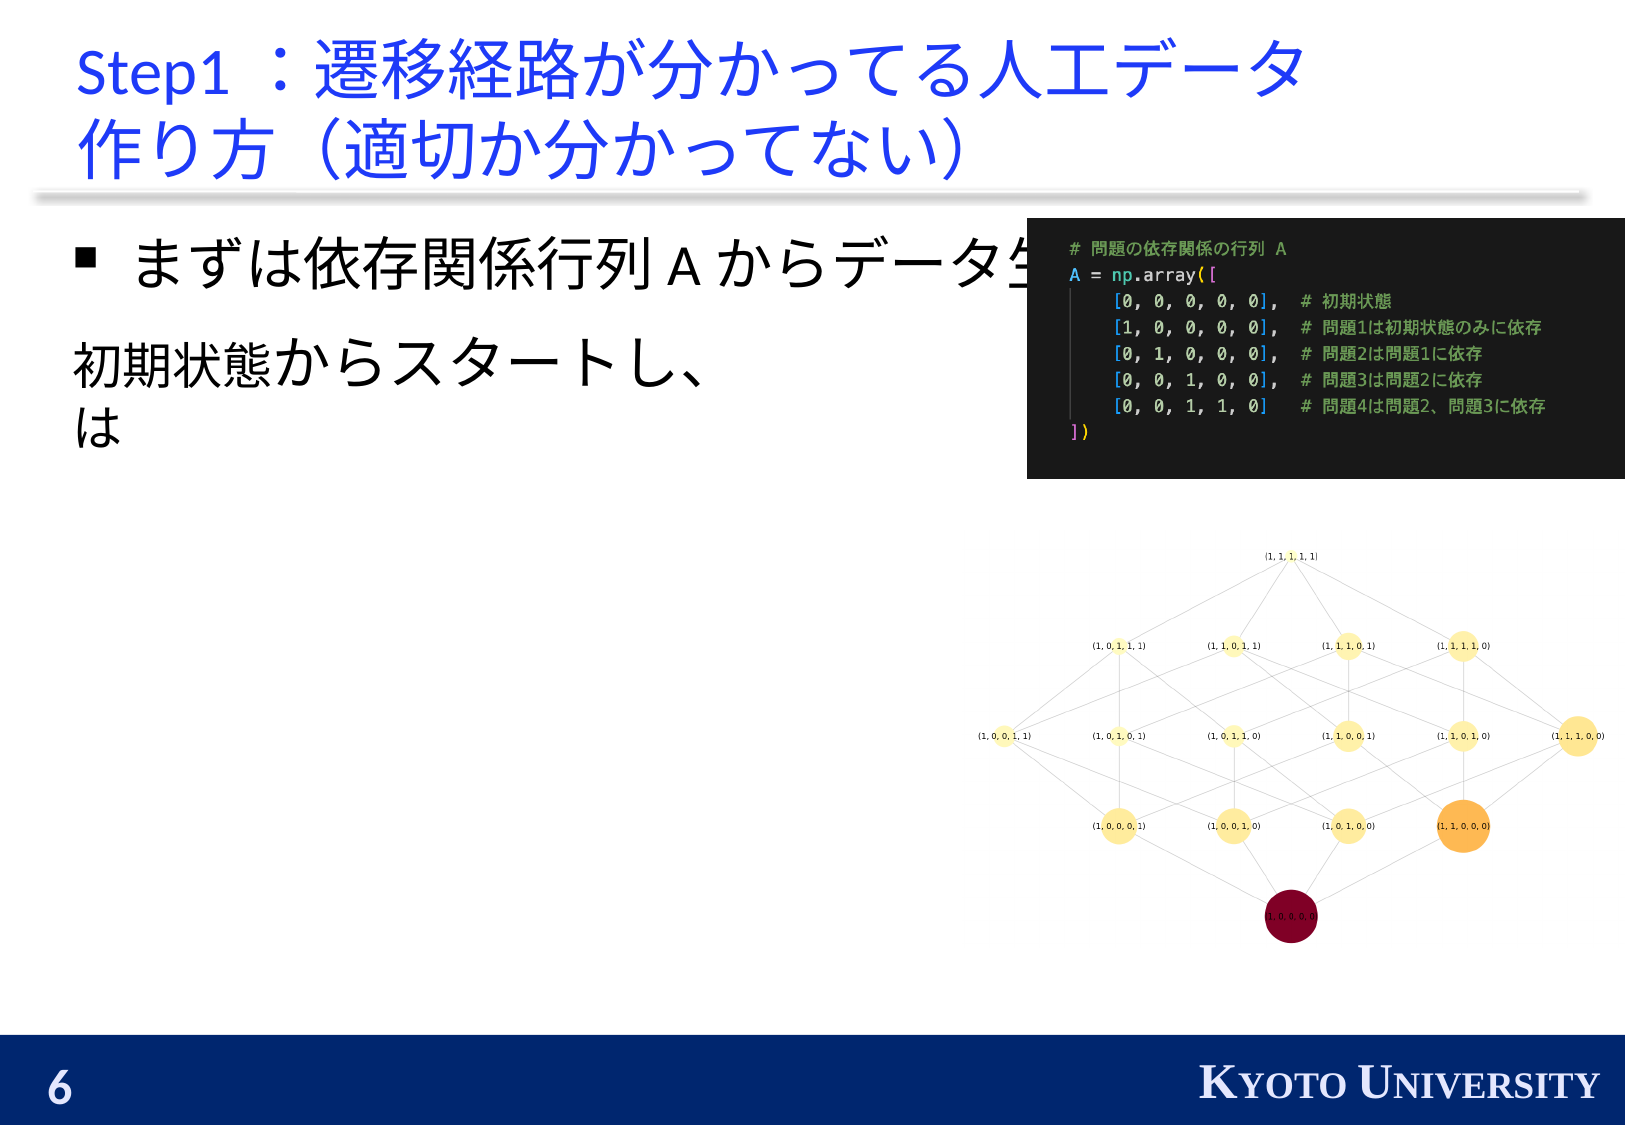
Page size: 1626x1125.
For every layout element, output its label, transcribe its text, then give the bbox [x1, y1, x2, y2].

picture [1027, 218, 1625, 479]
picture [961, 530, 1625, 948]
title Step1：遷移経路が分かってる人工データ 作り方（適切か分かってない） [61, 20, 1567, 185]
